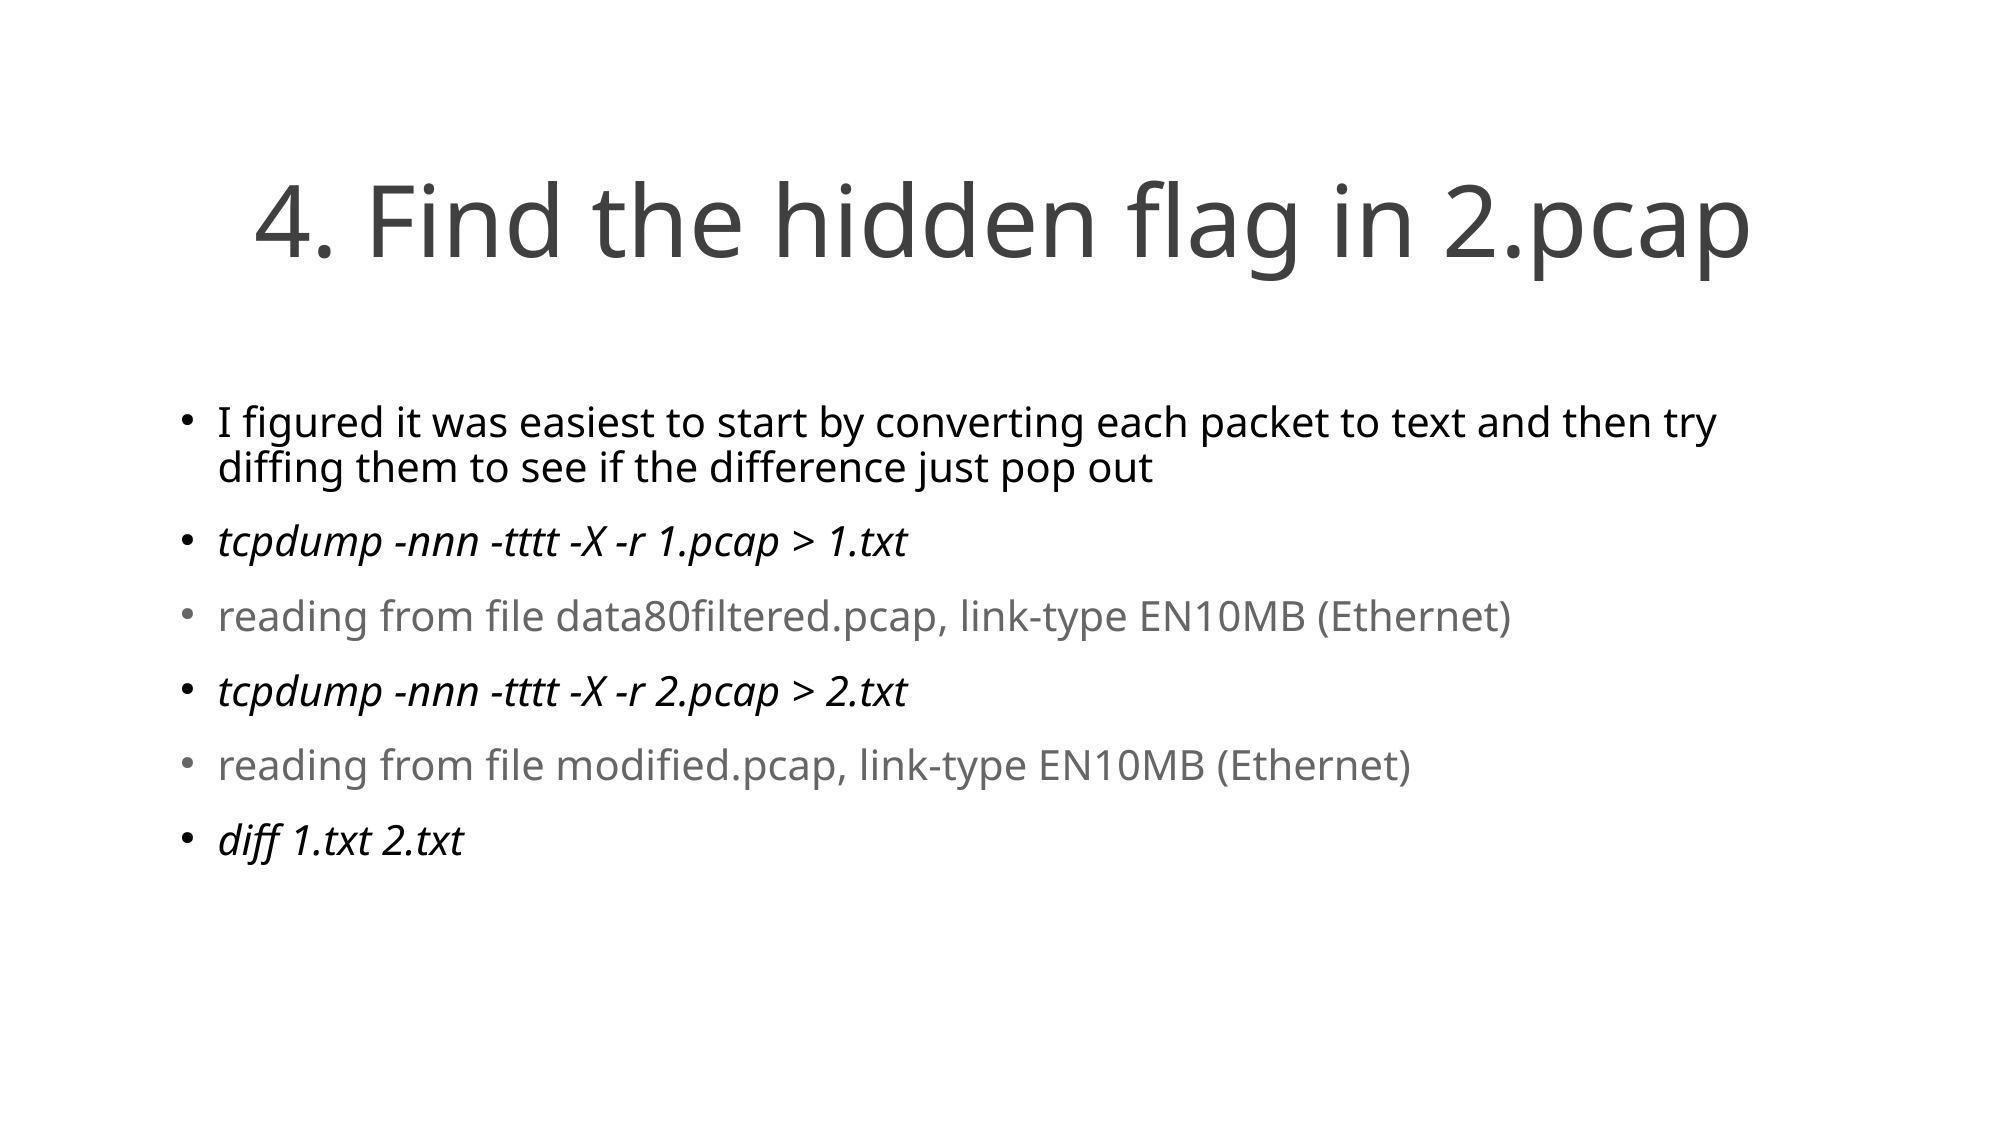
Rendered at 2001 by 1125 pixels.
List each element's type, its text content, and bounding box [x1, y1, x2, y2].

title 4. Find the hidden flag in 2.pcap [180, 47, 1830, 285]
list I figured it was easiest to start by converting each packet to text and then try diffing them to see if the difference just pop out tcpdump -nnn -tttt -X -r 1.pcap > 1.txt reading from file data80filtered.pcap, link-type EN10MB (Ethernet) tcpdump -nnn -tttt -X -r 2.pcap > 2.txt reading from file modified.pcap, link-type EN10MB (Ethernet) diff 1.txt 2.txt [180, 302, 1830, 963]
